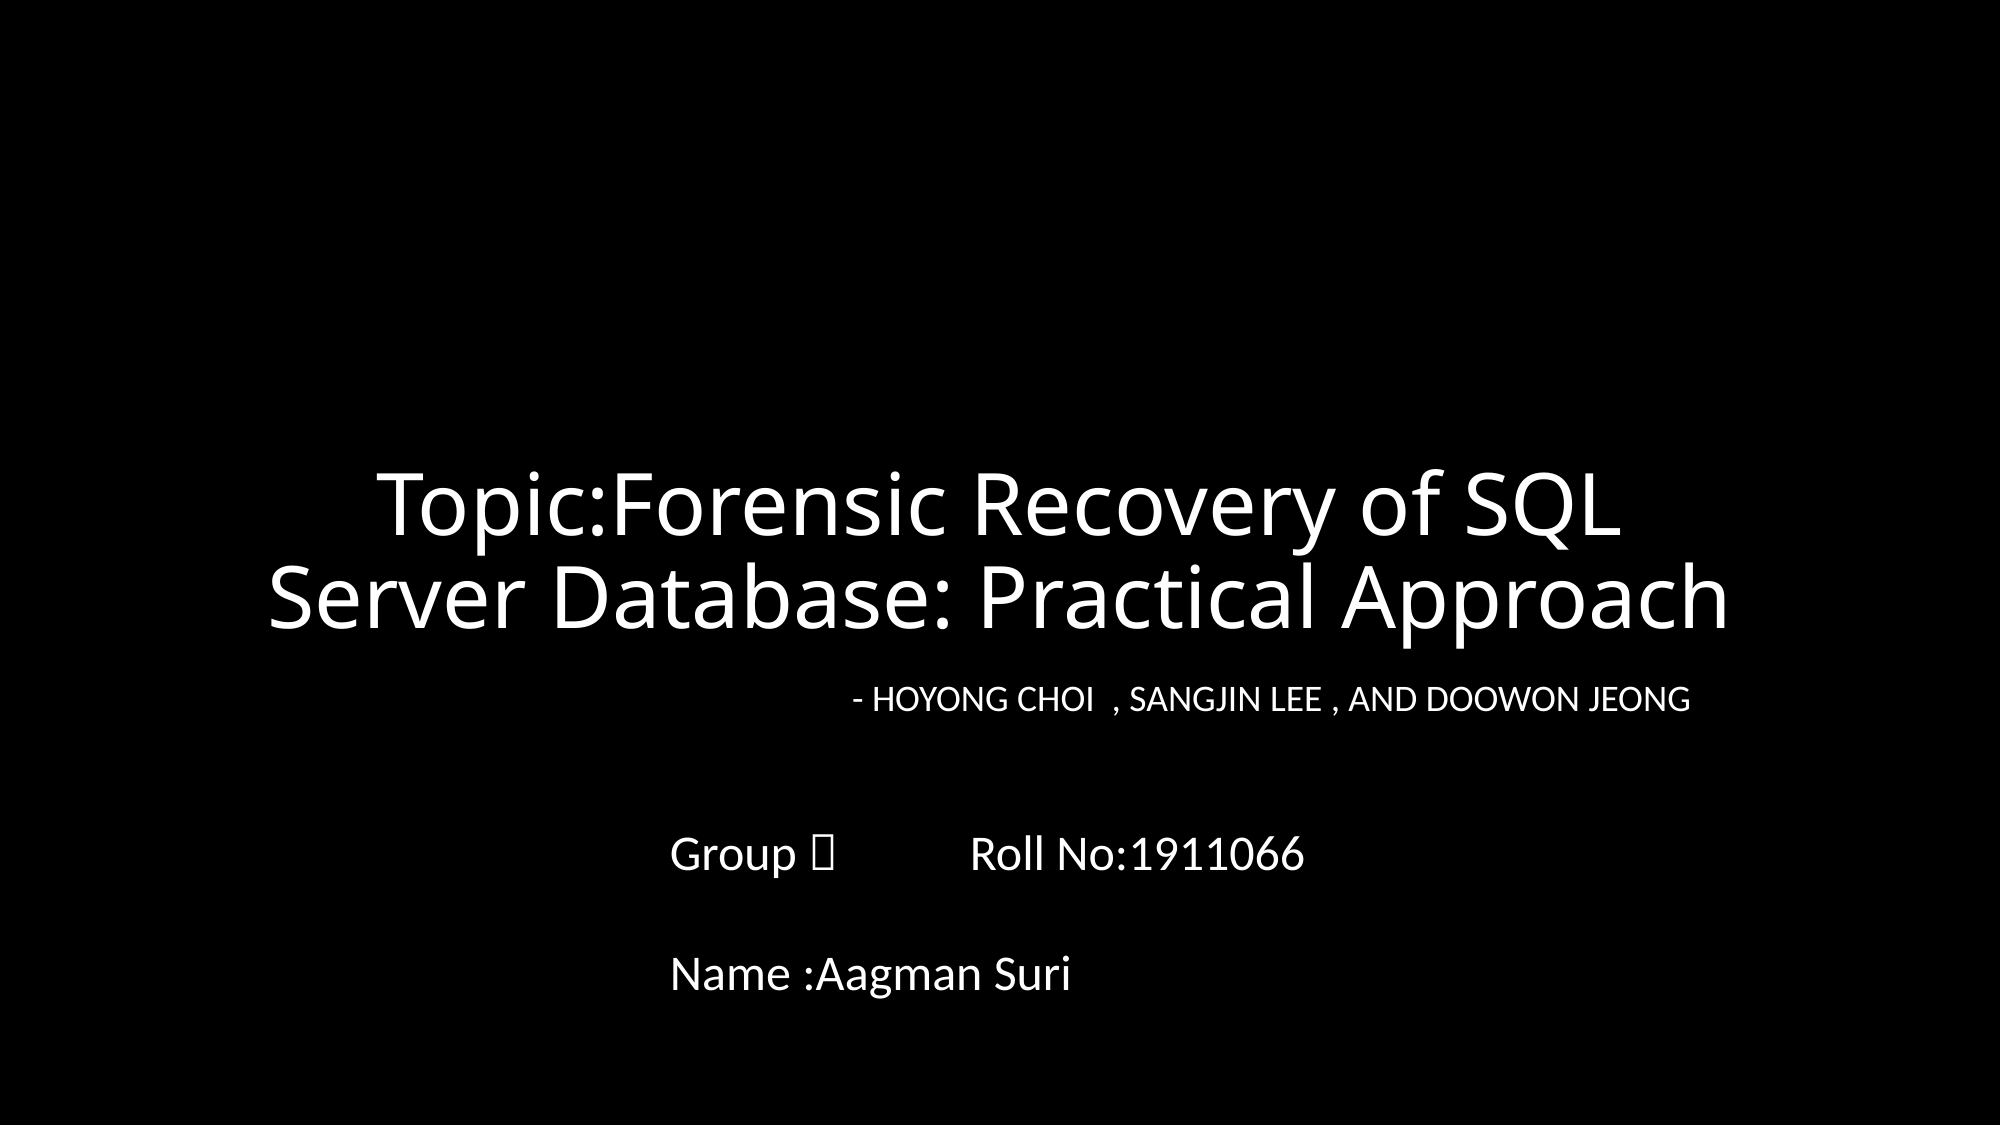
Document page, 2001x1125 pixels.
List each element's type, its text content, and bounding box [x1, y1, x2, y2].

text_box - HOYONG CHOI , SANGJIN LEE , AND DOOWON JEONG [837, 666, 1707, 727]
title Topic:Forensic Recovery of SQL Server Database: Practical Approach [249, 366, 1750, 759]
text_box Group  Roll No:1911066 Name :Aagman Suri [655, 813, 1345, 1008]
